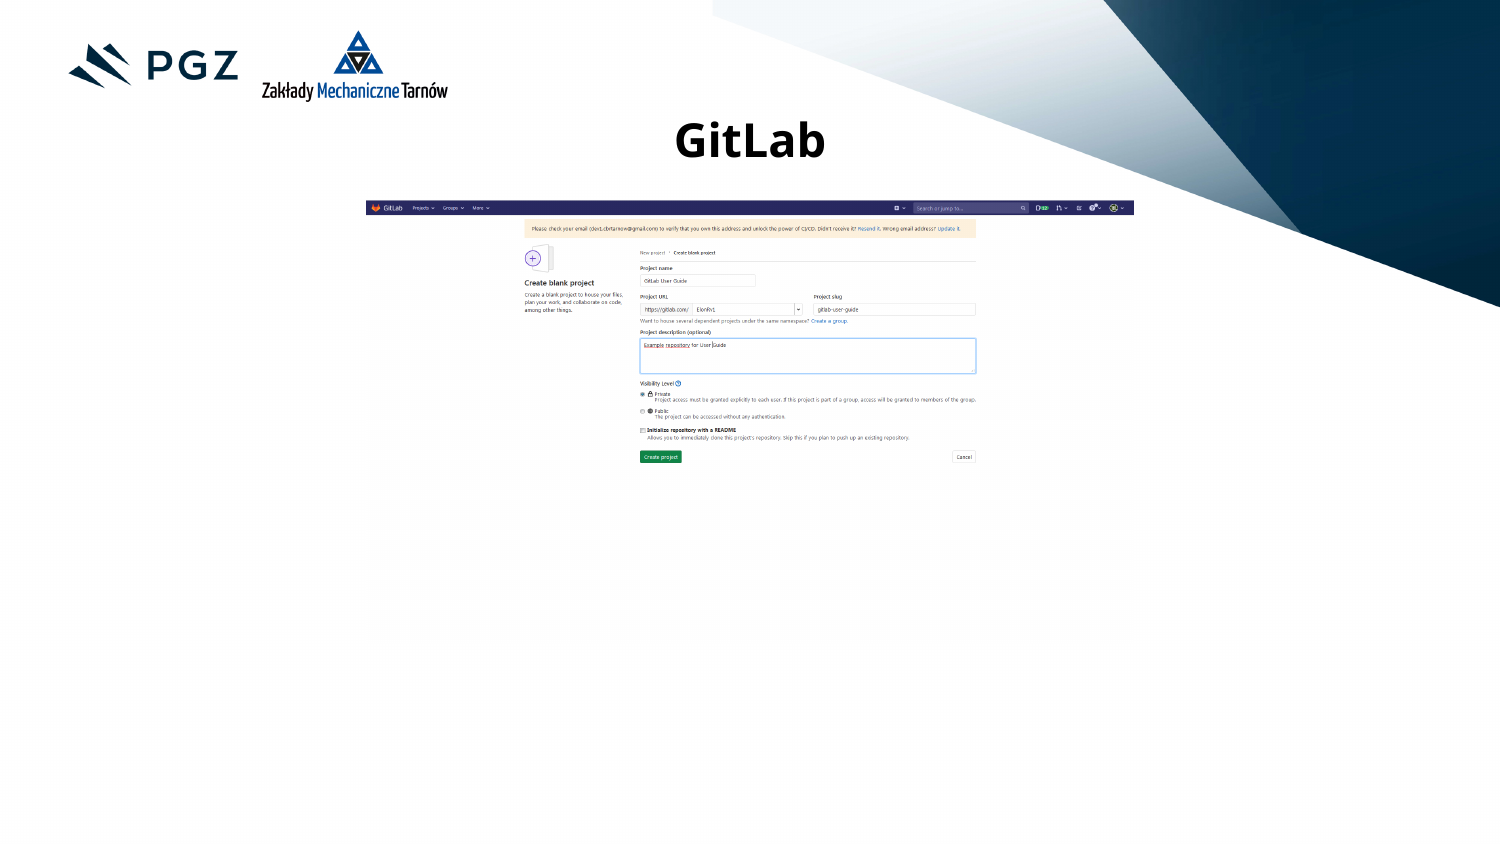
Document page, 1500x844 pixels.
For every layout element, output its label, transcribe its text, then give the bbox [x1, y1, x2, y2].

picture [0, 0, 1500, 844]
title GitLab [75, 102, 1425, 175]
